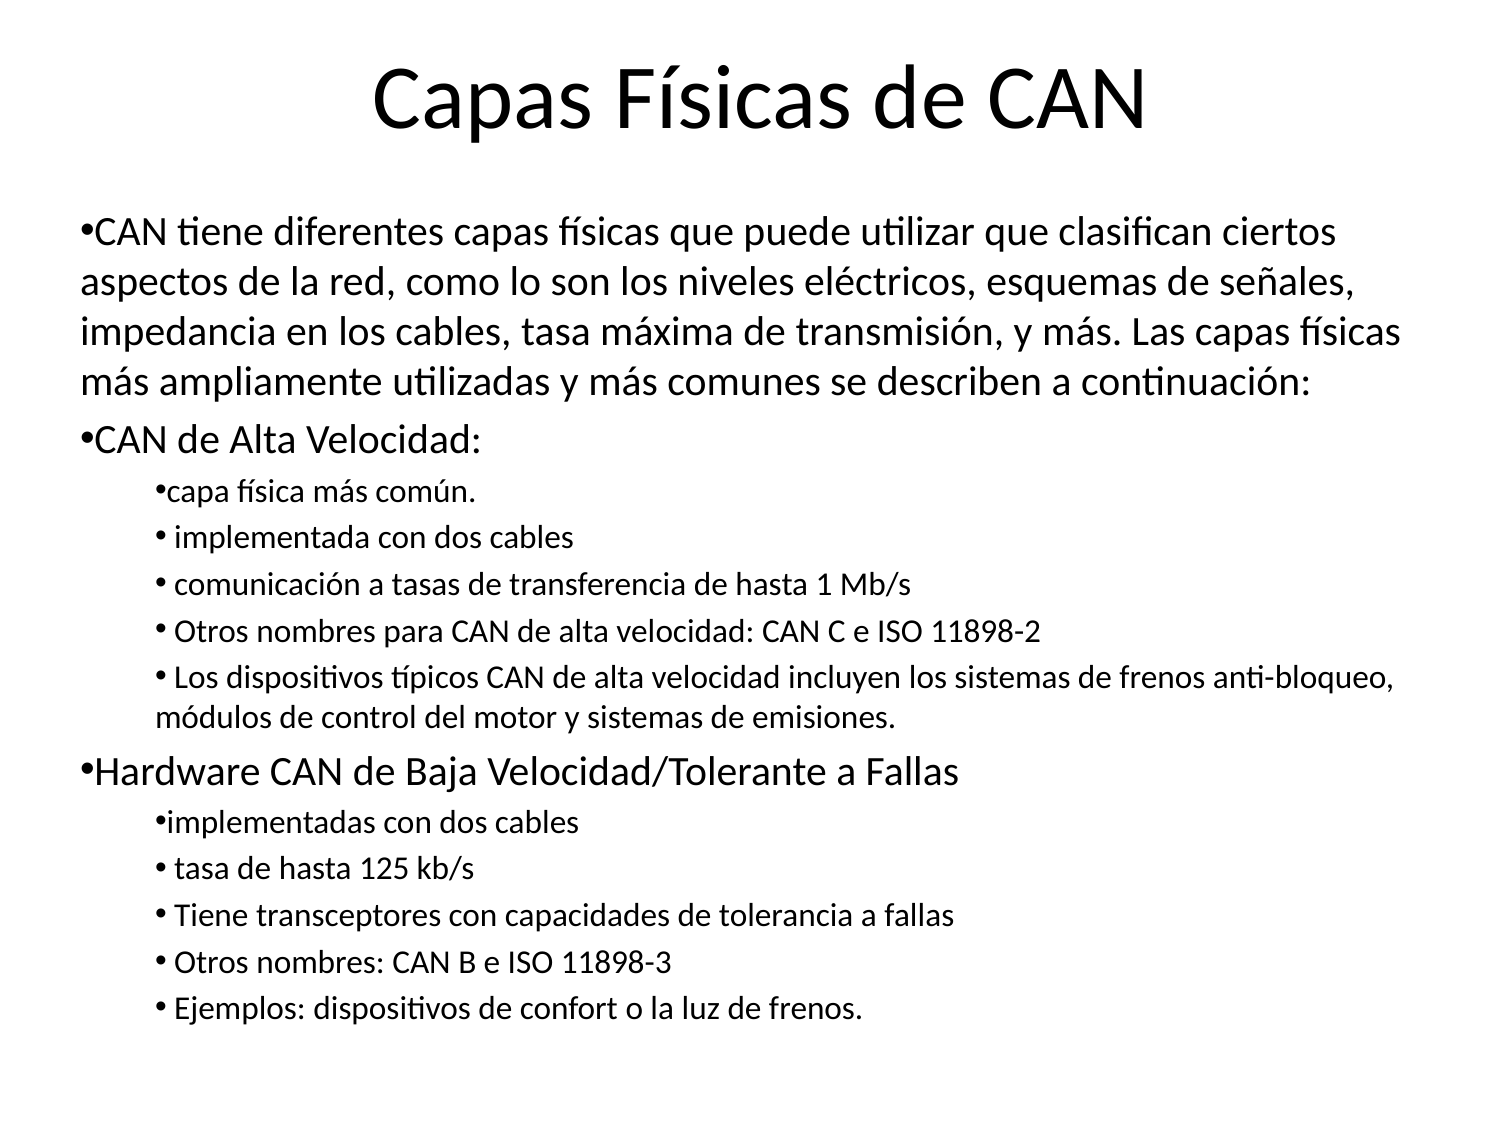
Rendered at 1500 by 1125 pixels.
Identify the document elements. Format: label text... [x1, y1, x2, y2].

title Capas Físicas de CAN [123, 0, 1399, 185]
subtitle CAN tiene diferentes capas físicas que puede utilizar que clasifican ciertos aspectos de la red, como lo son los niveles eléctricos, esquemas de señales, impedancia en los cables, tasa máxima de transmisión, y más. Las capas físicas más ampliamente utilizadas y más comunes se describen a continuación: CAN de Alta Velocidad: capa física más común. implementada con dos cables comunicación a tasas de transferencia de hasta 1 Mb/s Otros nombres para CAN de alta velocidad: CAN C e ISO 11898-2 Los dispositivos típicos CAN de alta velocidad incluyen los sistemas de frenos anti-bloqueo, módulos de control del motor y sistemas de emisiones. Hardware CAN de Baja Velocidad/Tolerante a Fallas implementadas con dos cables tasa de hasta 125 kb/s Tiene transceptores con capacidades de tolerancia a fallas Otros nombres: CAN B e ISO 11898-3 Ejemplos: dispositivos de confort o la luz de frenos. [64, 196, 1447, 1083]
